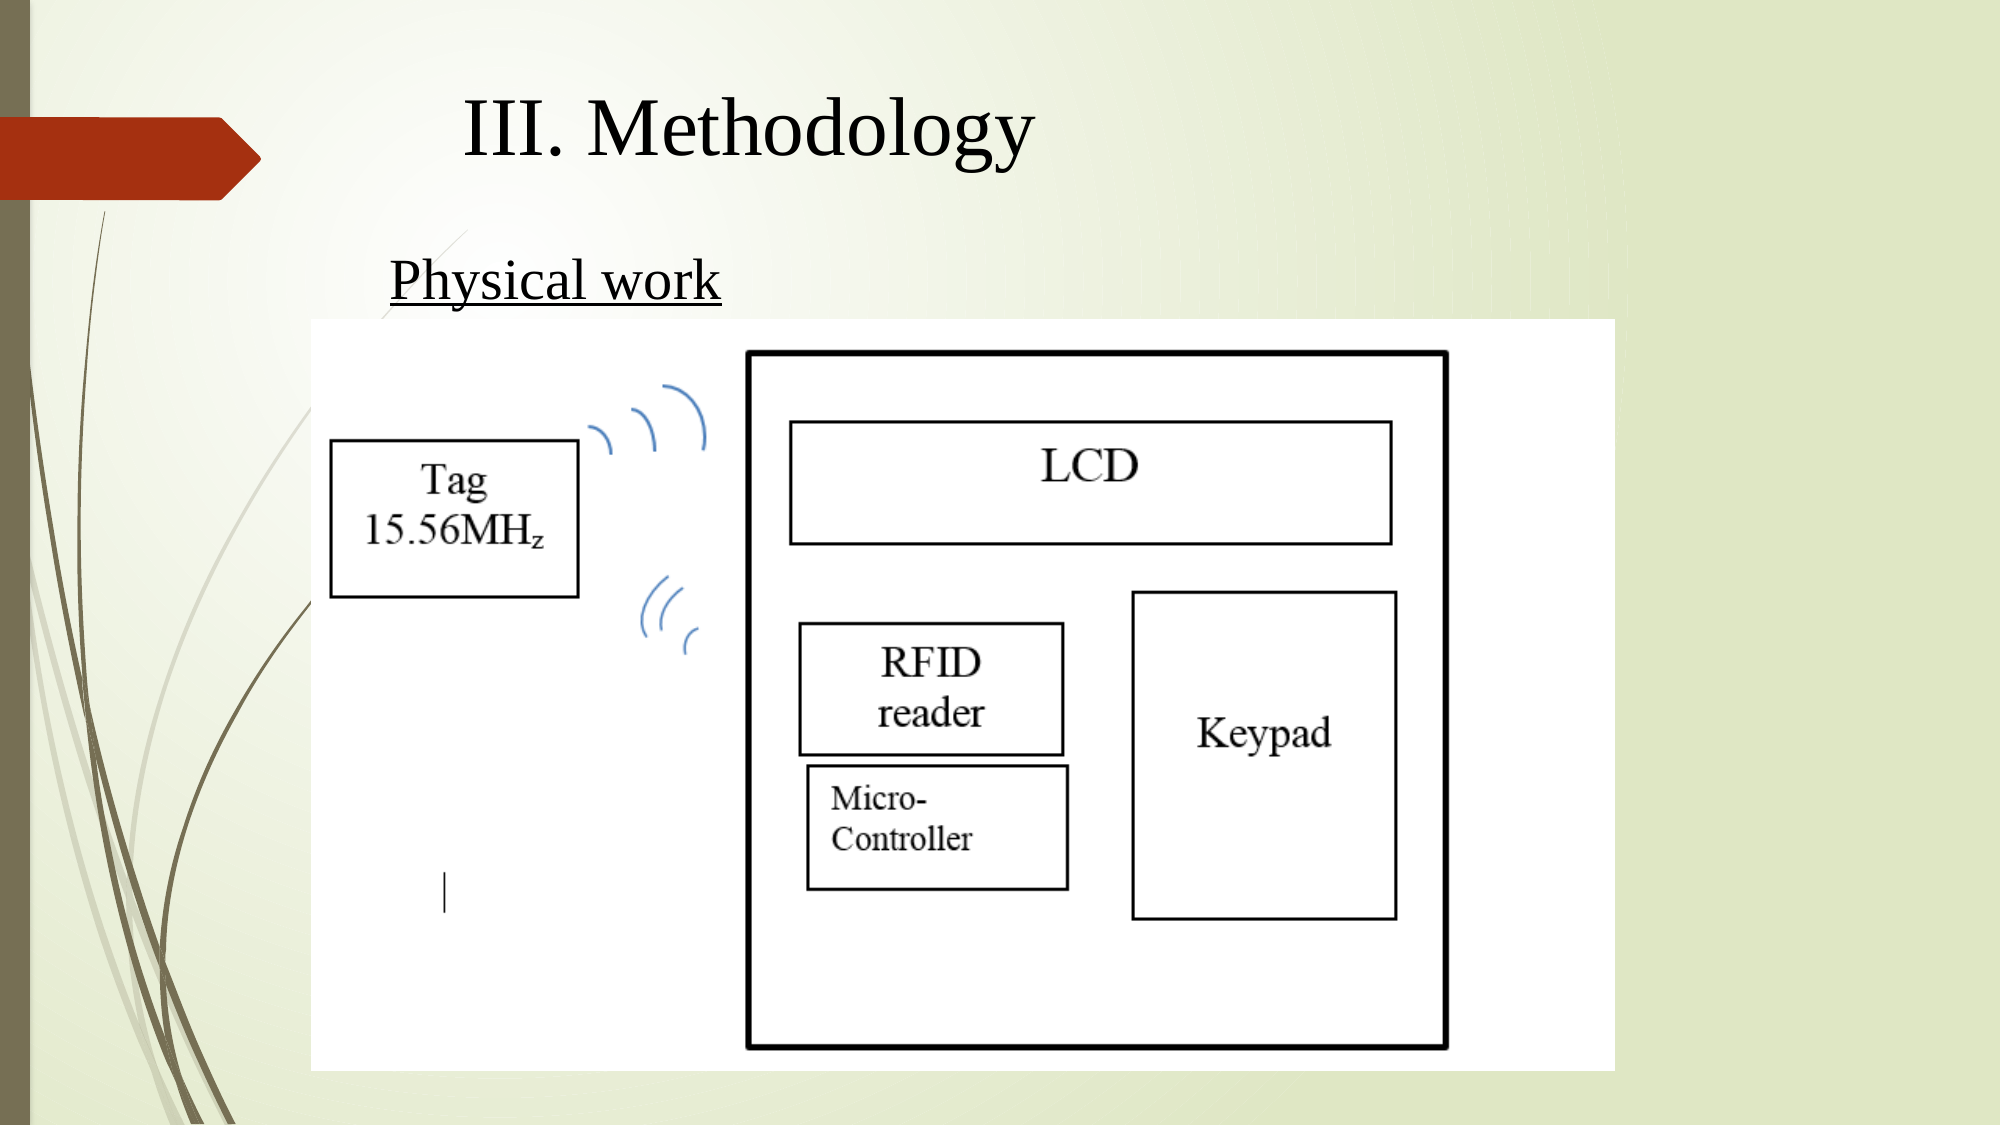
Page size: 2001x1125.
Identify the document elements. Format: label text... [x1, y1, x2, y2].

text_box Physical work [374, 233, 737, 318]
text_box III. Methodology [250, 64, 1249, 180]
picture [311, 319, 1616, 1072]
